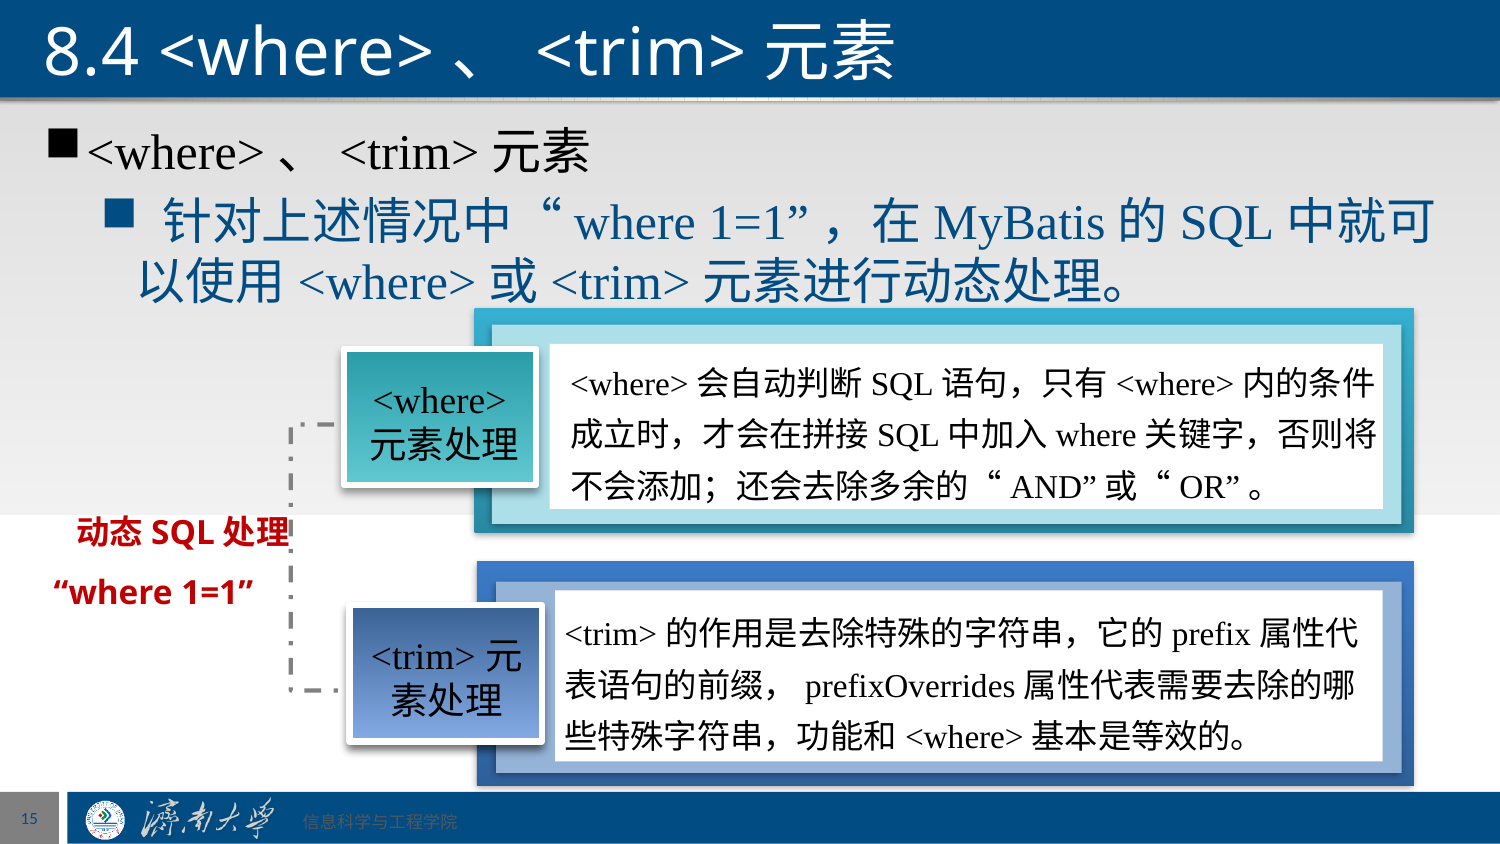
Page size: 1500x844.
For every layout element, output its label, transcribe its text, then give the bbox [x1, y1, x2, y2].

text_box [496, 581, 1402, 773]
text_box <trim>元素处理 [355, 625, 538, 730]
text_box 动态SQL处理 “where 1=1” [38, 484, 318, 619]
text_box [474, 308, 1414, 533]
text_box [290, 424, 420, 691]
text_box [349, 605, 542, 742]
list <where>、<trim>元素 针对上述情况中“where 1=1”，在MyBatis的SQL中就可以使用<where>或<trim>元素进行动态处理。 [29, 112, 1484, 791]
text_box <where>会自动判断SQL语句，只有<where>内的条件成立时，才会在拼接SQL中加入where关键字，否则将不会添加；还会去除多余的“AND”或“OR”。 [555, 342, 1402, 513]
title 8.4 <where>、<trim>元素 [0, 0, 1500, 98]
text_box [476, 561, 1414, 786]
text_box <trim>的作用是去除特殊的字符串，它的prefix属性代表语句的前缀，prefixOverrides属性代表需要去除的哪些特殊字符串，功能和<where>基本是等效的。 [549, 592, 1397, 763]
text_box [549, 343, 555, 509]
text_box [491, 324, 1402, 524]
text_box <where>元素处理 [349, 368, 539, 474]
picture [85, 800, 125, 840]
text_box [343, 348, 537, 486]
